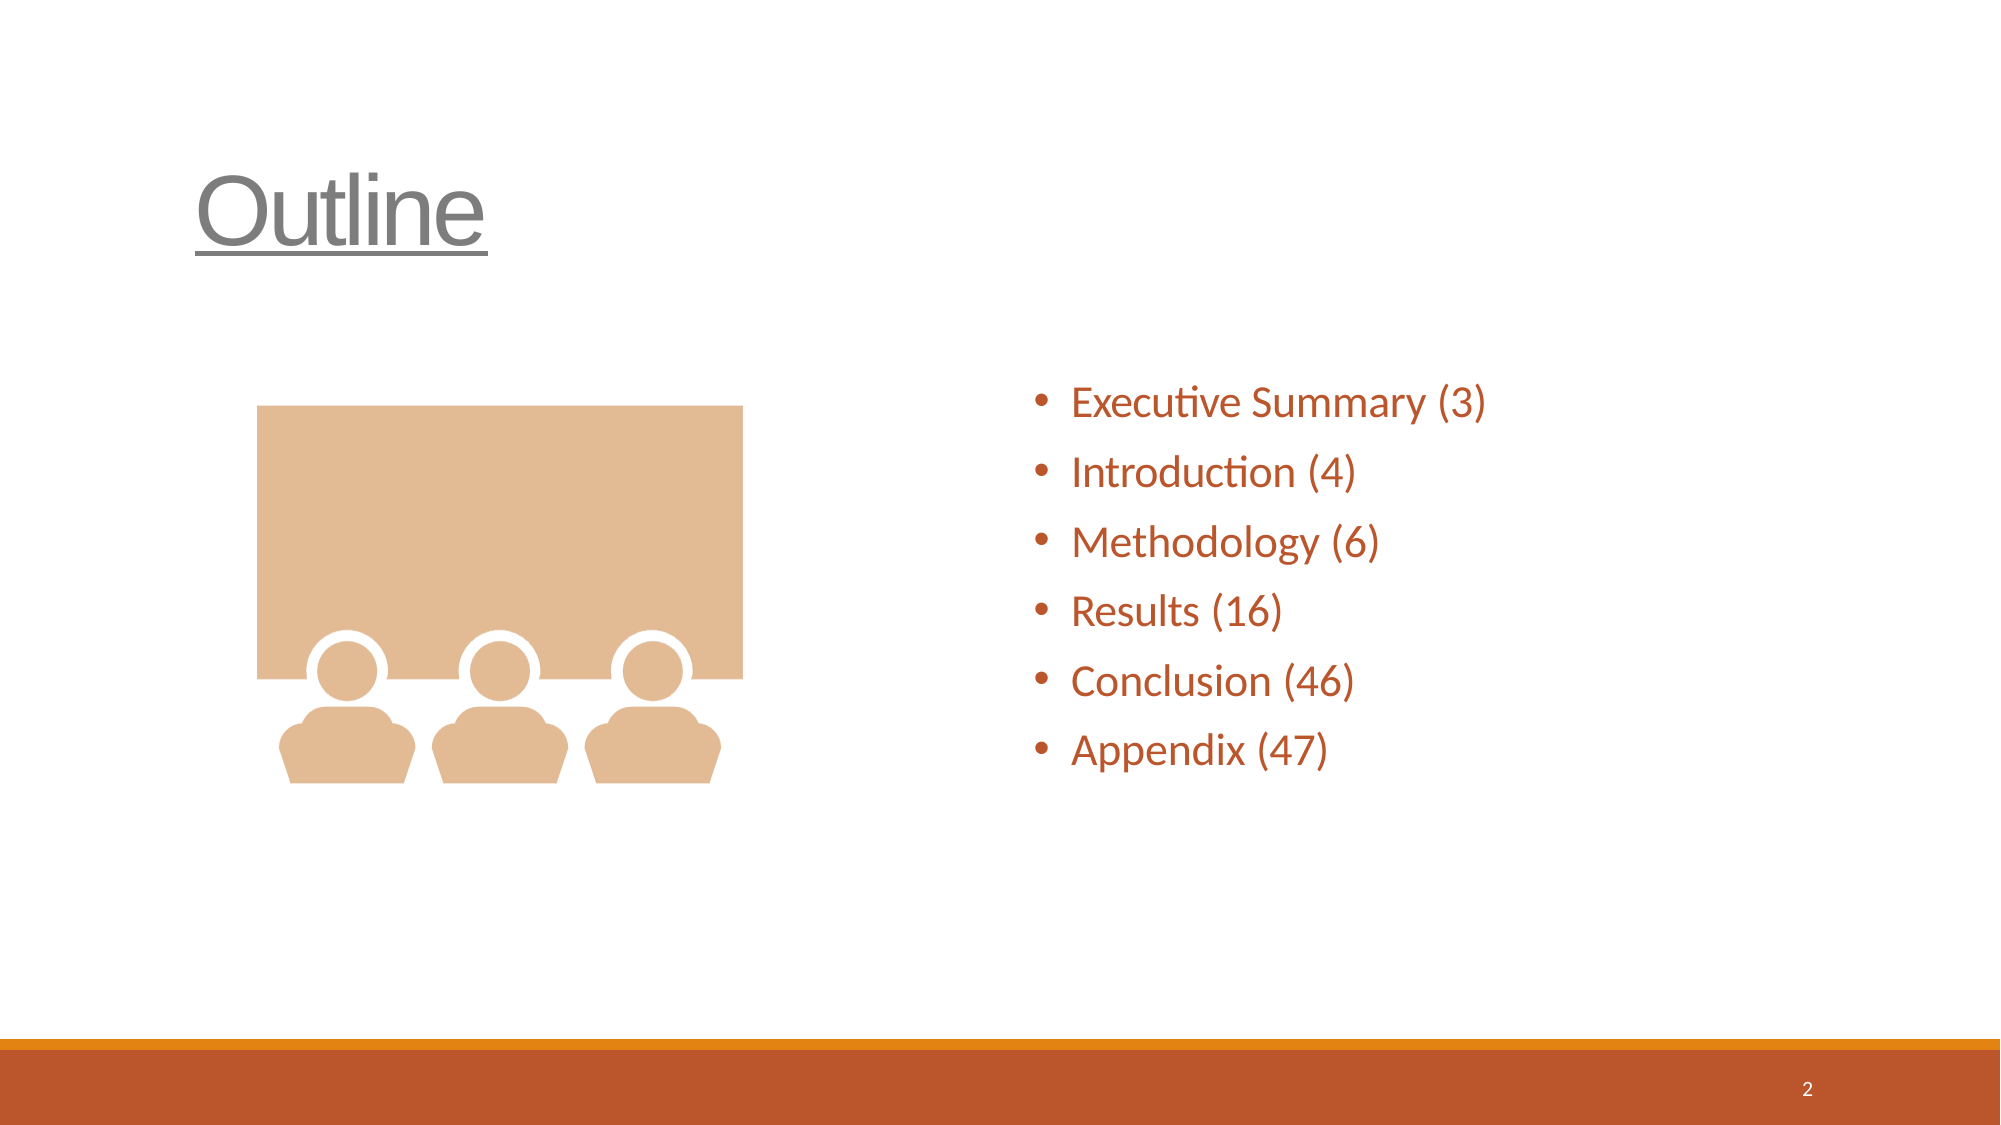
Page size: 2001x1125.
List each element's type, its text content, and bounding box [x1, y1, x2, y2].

title Outline [167, 42, 1833, 334]
text_box [1795, 1077, 1820, 1101]
text_box Executive Summary (3) Introduction (4) Methodology (6) Results (16) Conclusion (46) Appendix (47) [1031, 355, 1494, 775]
text_box [257, 405, 744, 784]
